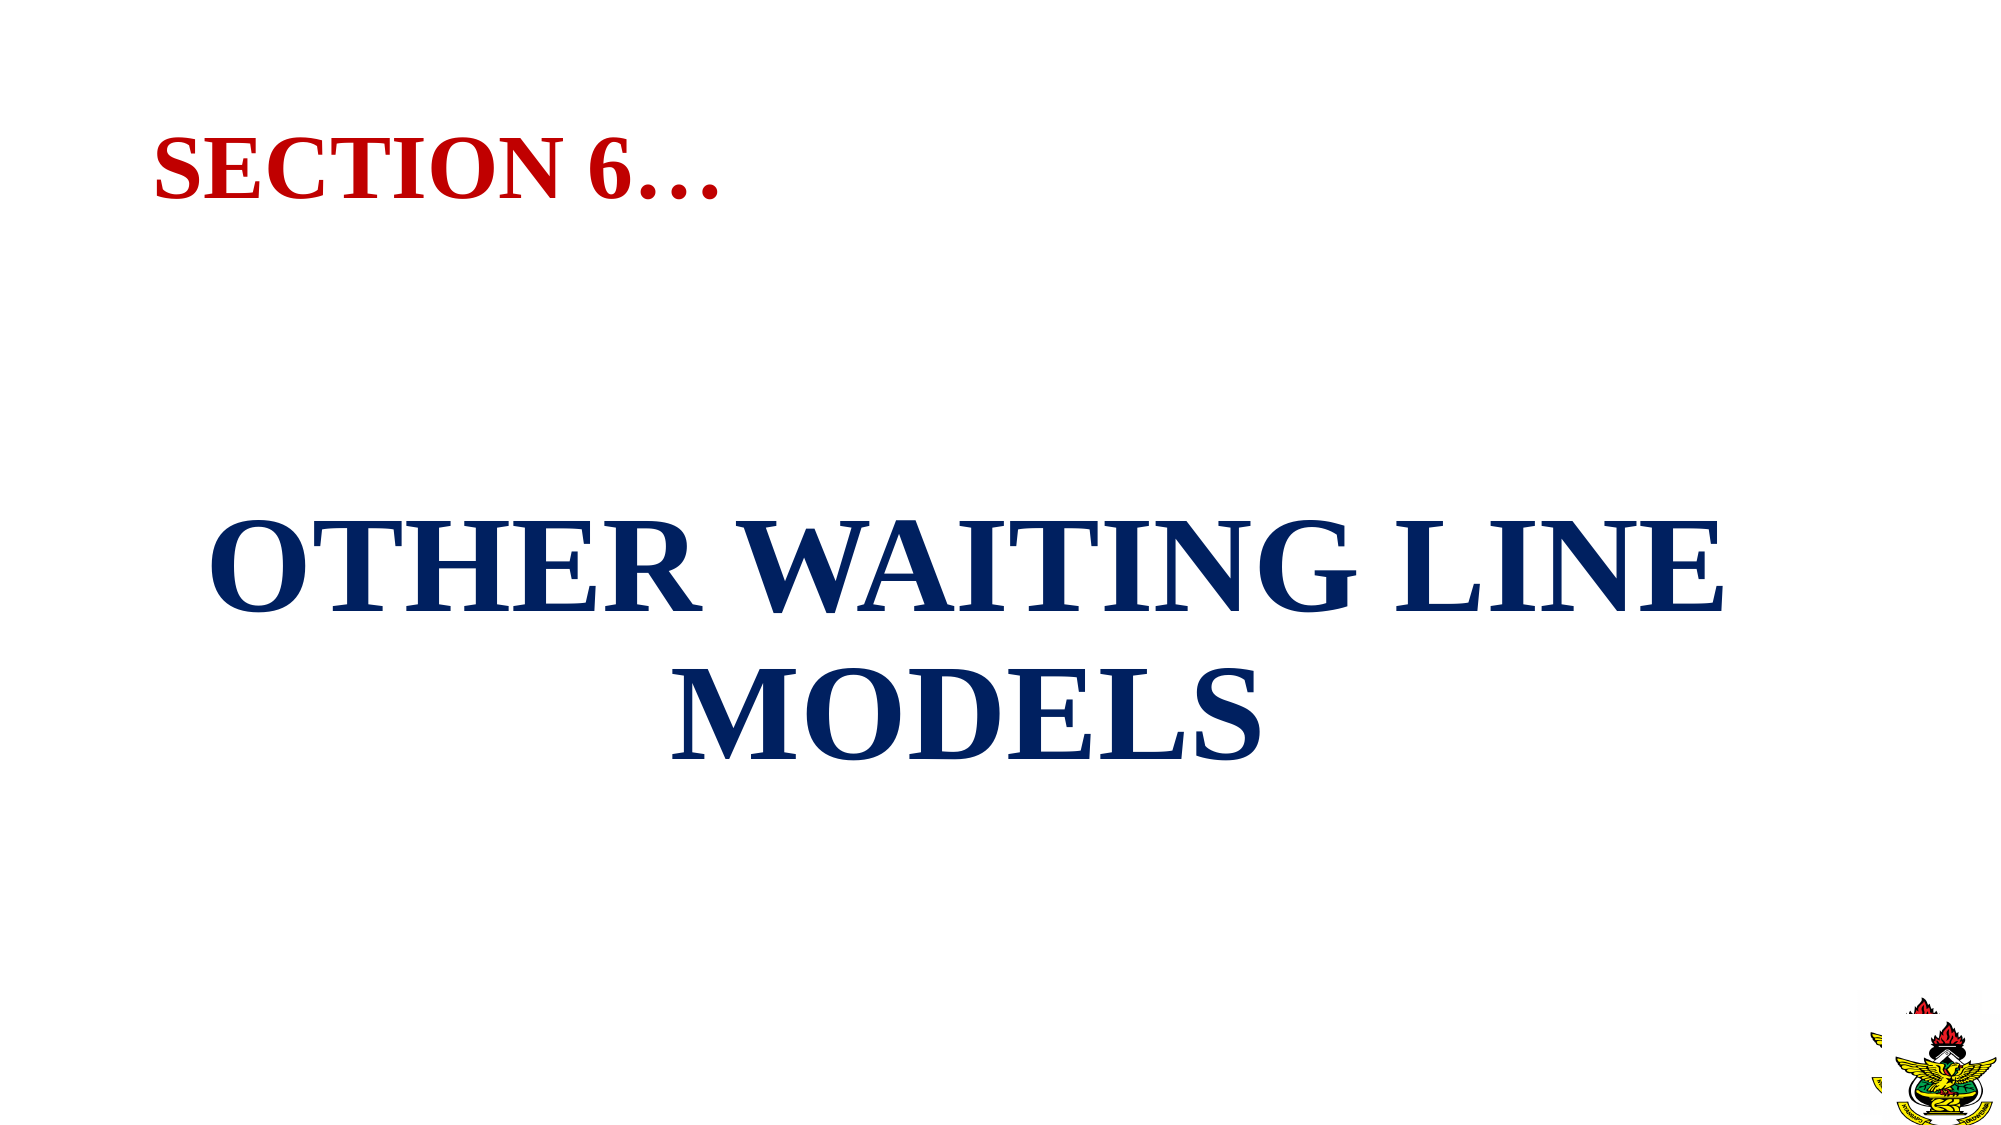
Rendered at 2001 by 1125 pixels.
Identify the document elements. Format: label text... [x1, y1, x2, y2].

picture [1857, 990, 2000, 1125]
title SECTION 6… [137, 59, 1863, 278]
list OTHER WAITING LINE MODELS [75, 299, 1863, 1014]
